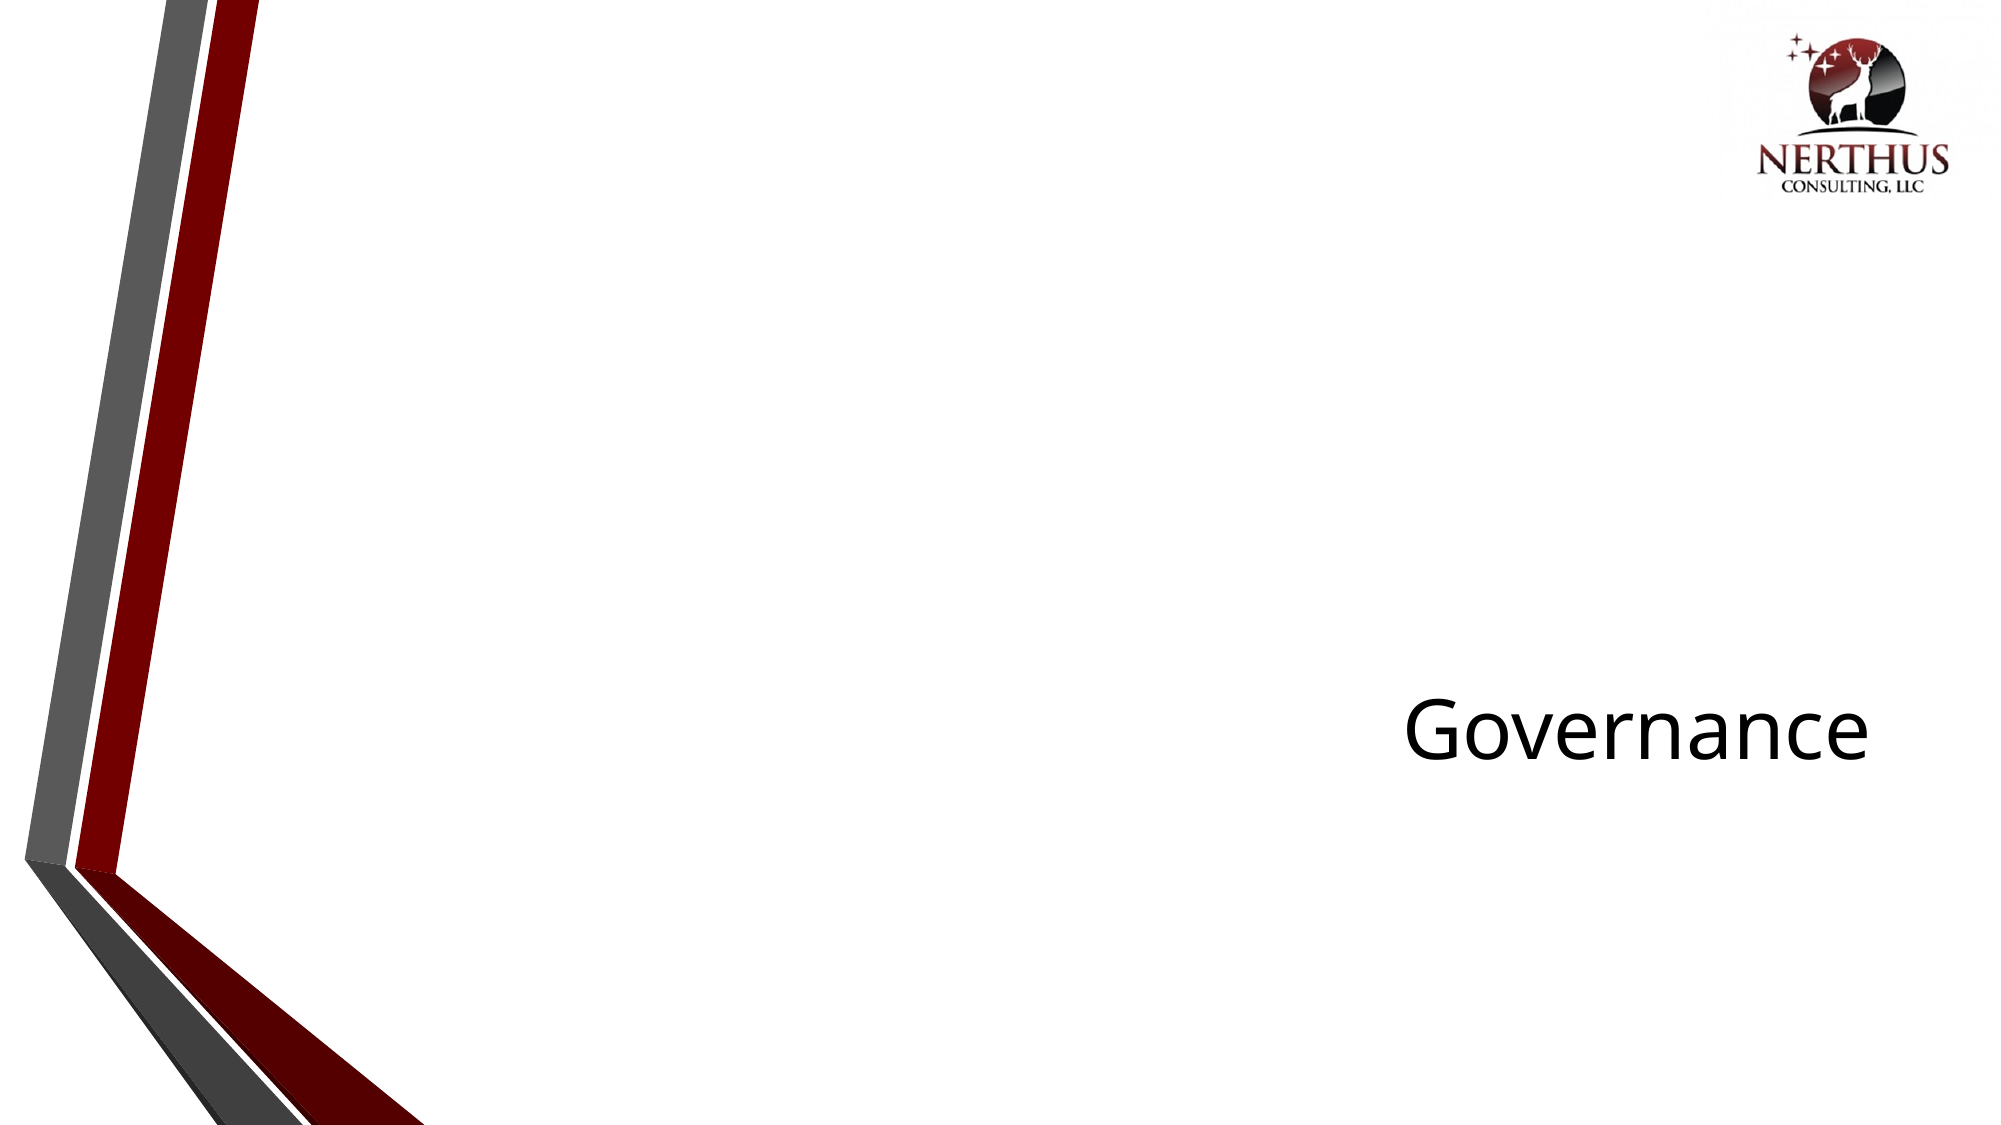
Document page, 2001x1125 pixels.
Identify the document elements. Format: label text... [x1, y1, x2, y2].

title Governance [421, 437, 1887, 784]
picture [1705, 0, 2000, 205]
